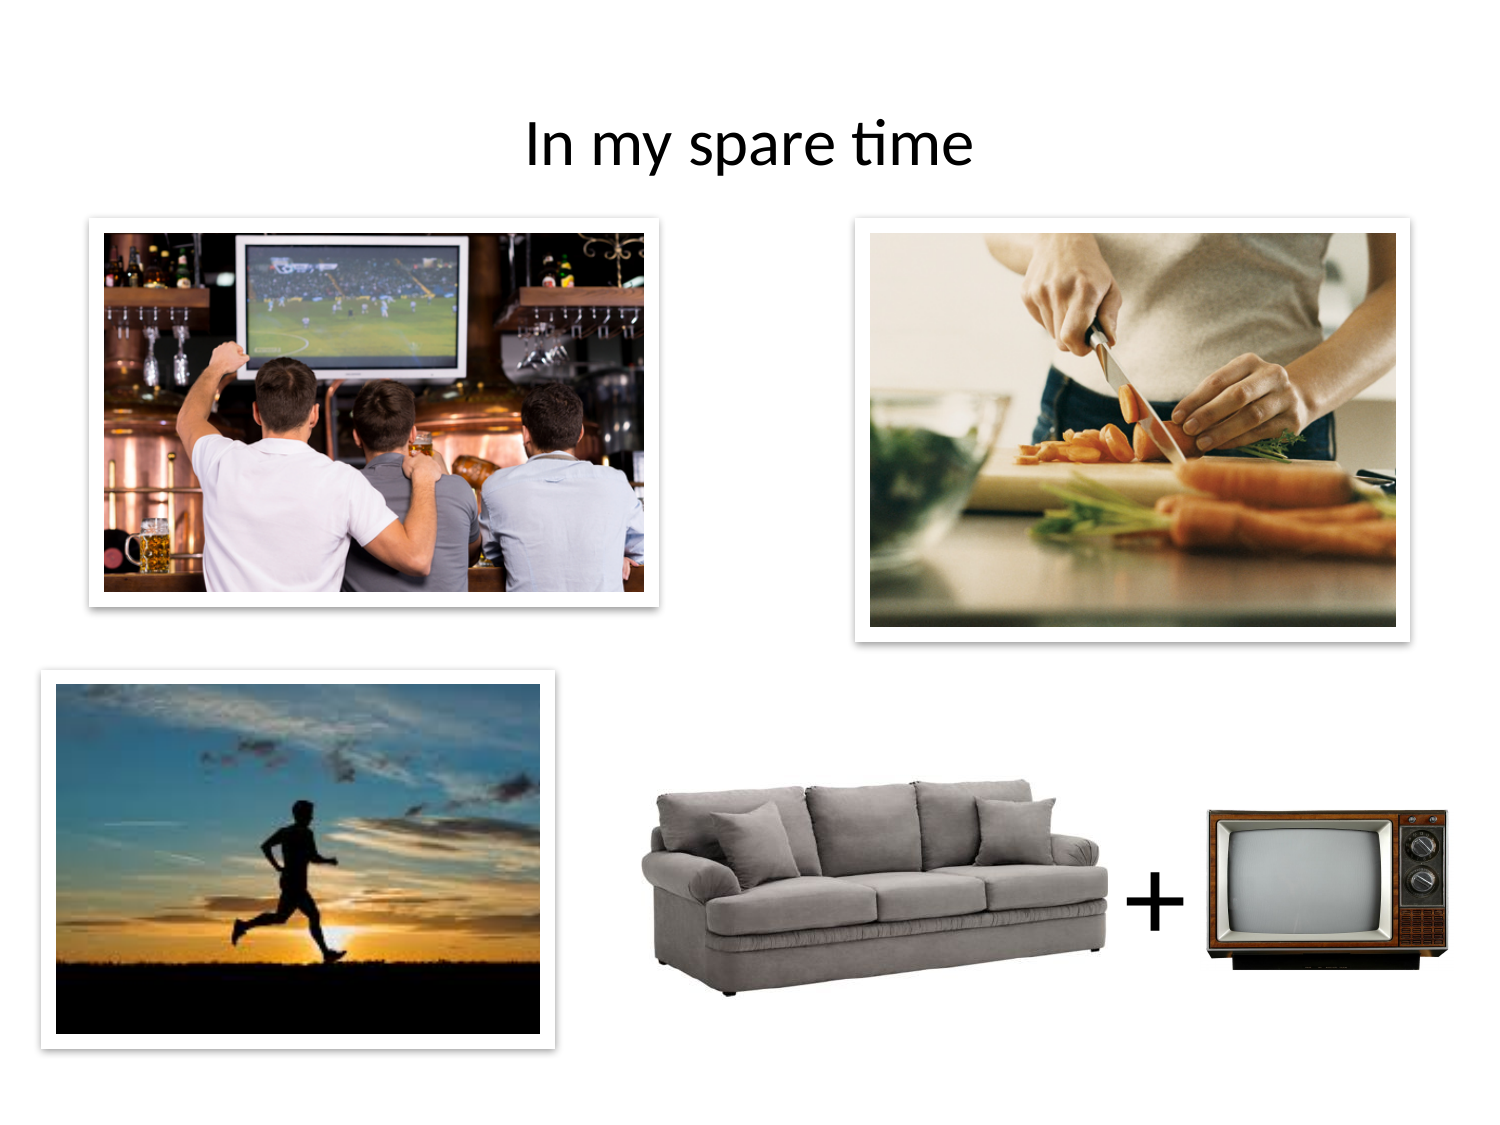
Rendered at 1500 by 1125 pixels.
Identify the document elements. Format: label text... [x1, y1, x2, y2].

title In my spare time [75, 45, 1425, 233]
picture [55, 684, 541, 1035]
picture [103, 232, 645, 593]
picture [869, 232, 1397, 628]
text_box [641, 745, 1455, 1030]
